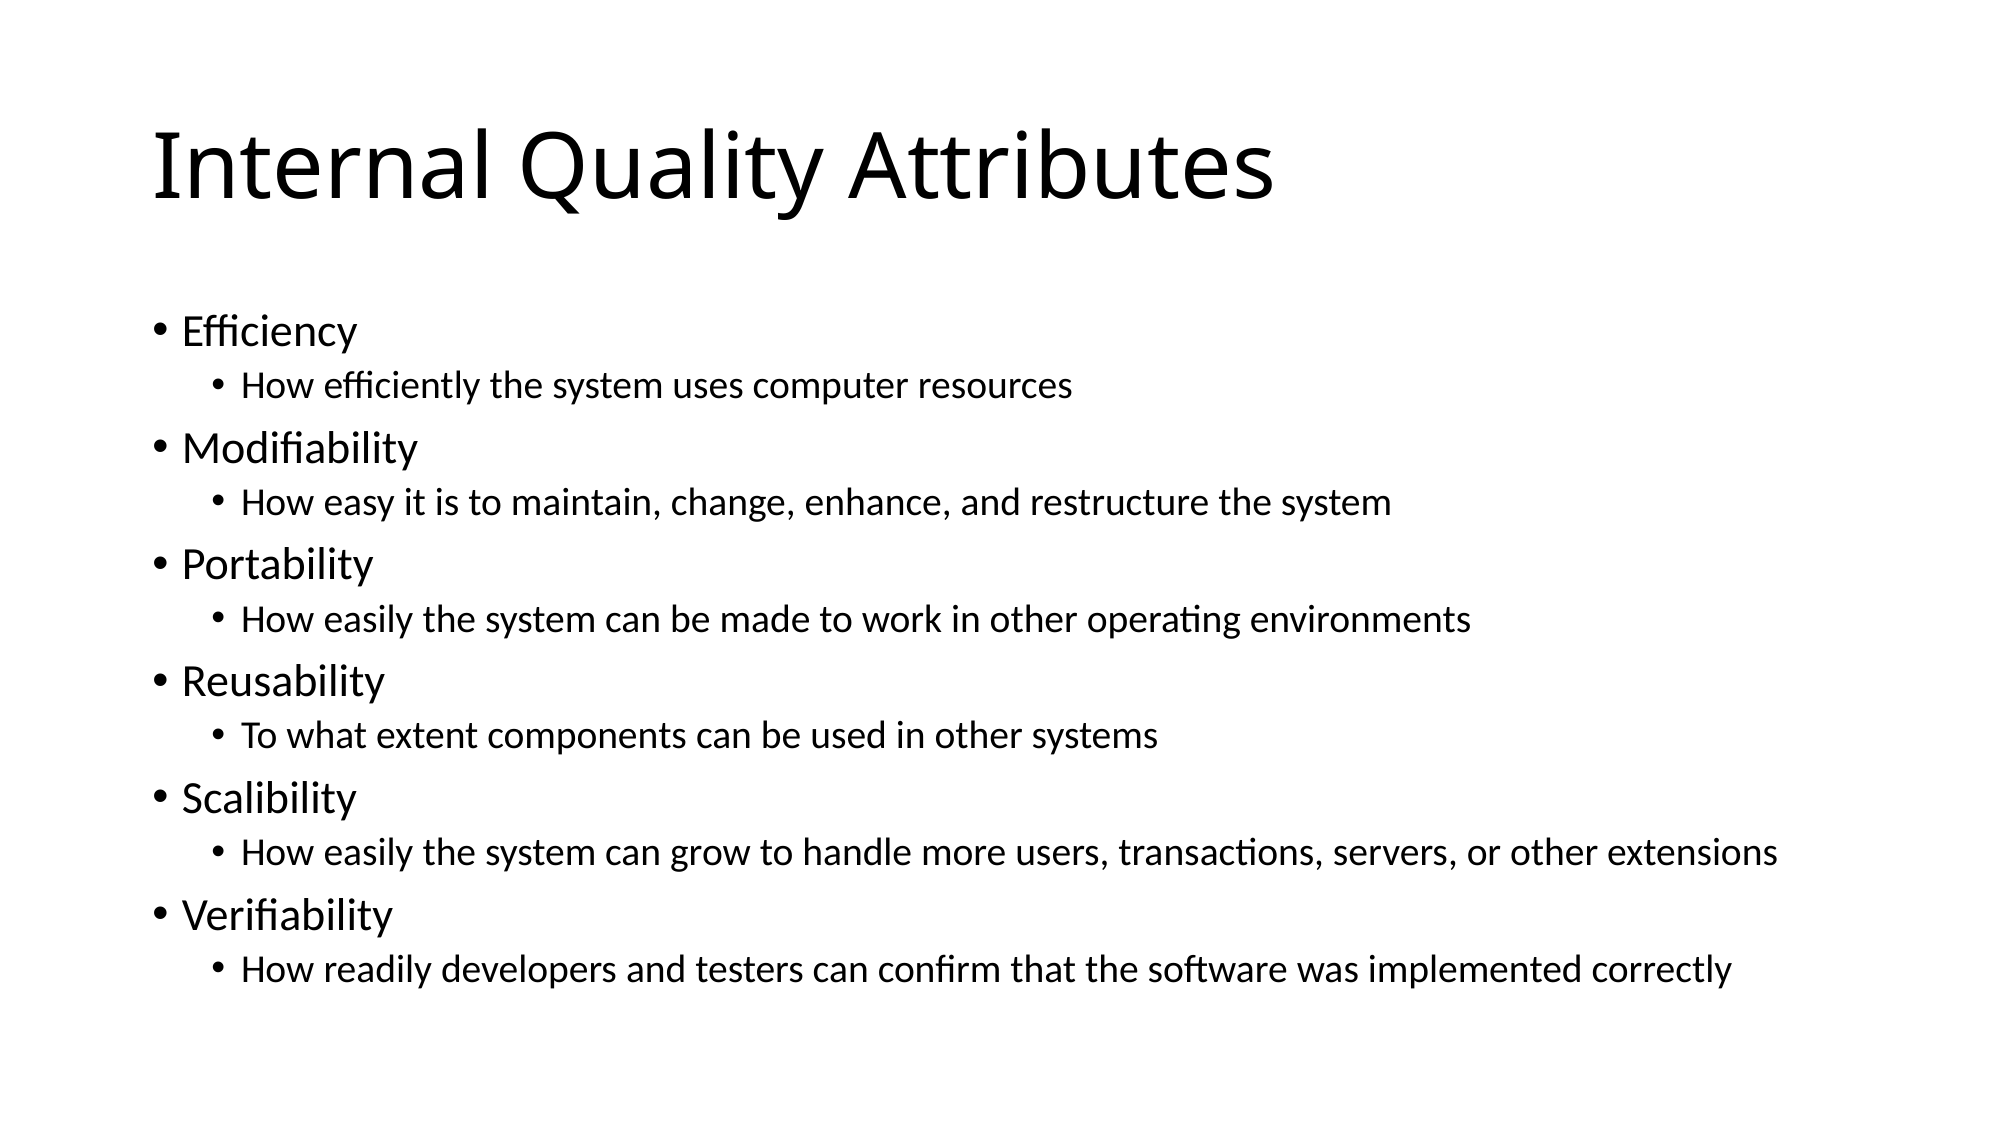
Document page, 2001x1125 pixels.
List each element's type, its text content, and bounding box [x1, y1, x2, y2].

text_box Efficiency How efficiently the system uses computer resources Modifiability How easy it is to maintain, change, enhance, and restructure the system Portability How easily the system can be made to work in other operating environments Reusability To what extent components can be used in other systems Scalibility How easily the system can grow to handle more users, transactions, servers, or other extensions Verifiability How readily developers and testers can confirm that the software was implemented correctly [137, 299, 1863, 1014]
text_box Internal Quality Attributes [137, 59, 1863, 278]
